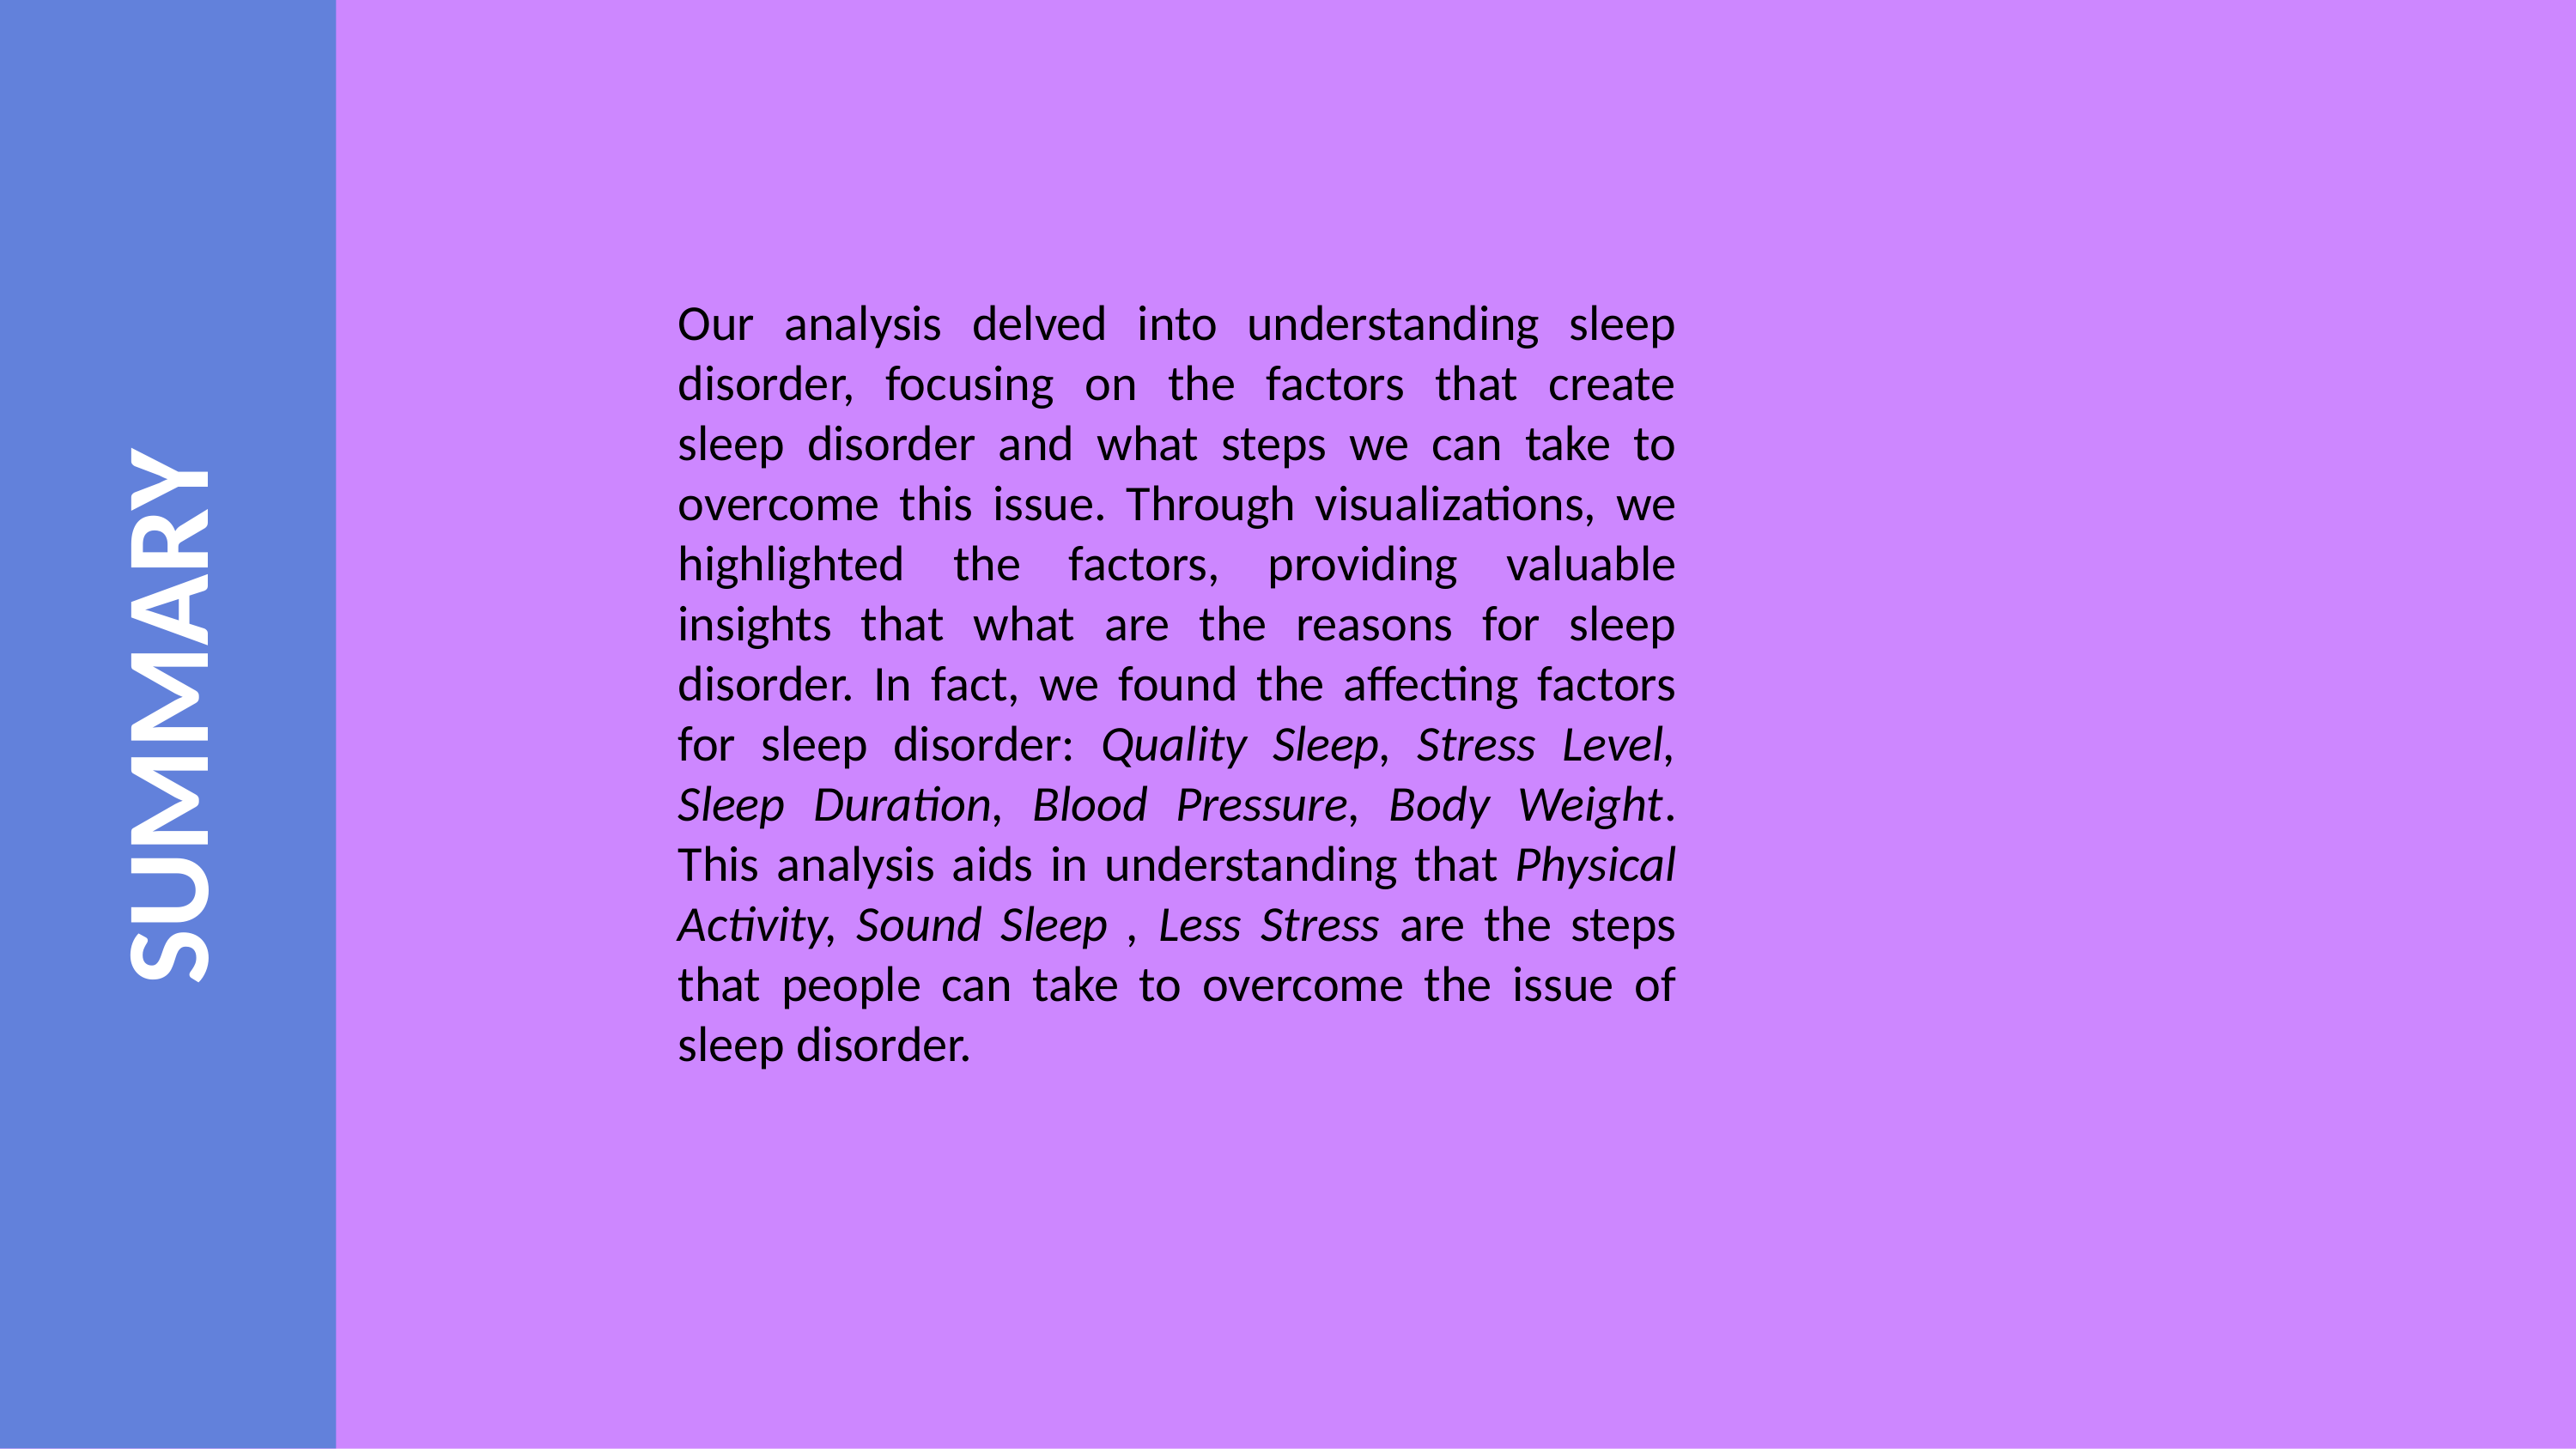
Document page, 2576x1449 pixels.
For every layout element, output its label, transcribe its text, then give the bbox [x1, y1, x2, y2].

text_box SUMMARY [103, 445, 232, 985]
text_box Our analysis delved into understanding sleep disorder, focusing on the factors that create sleep disorder and what steps we can take to overcome this issue. Through visualizations, we highlighted the factors, providing valuable insights that what are the reasons for sleep disorder. In fact, we found the affecting factors for sleep disorder: Quality Sleep, Stress Level, Sleep Duration, Blood Pressure, Body Weight. This analysis aids in understanding that Physical Activity, Sound Sleep , Less Stress are the steps that people can take to overcome the issue of sleep disorder. [665, 284, 1690, 1078]
text_box [0, 0, 337, 1449]
